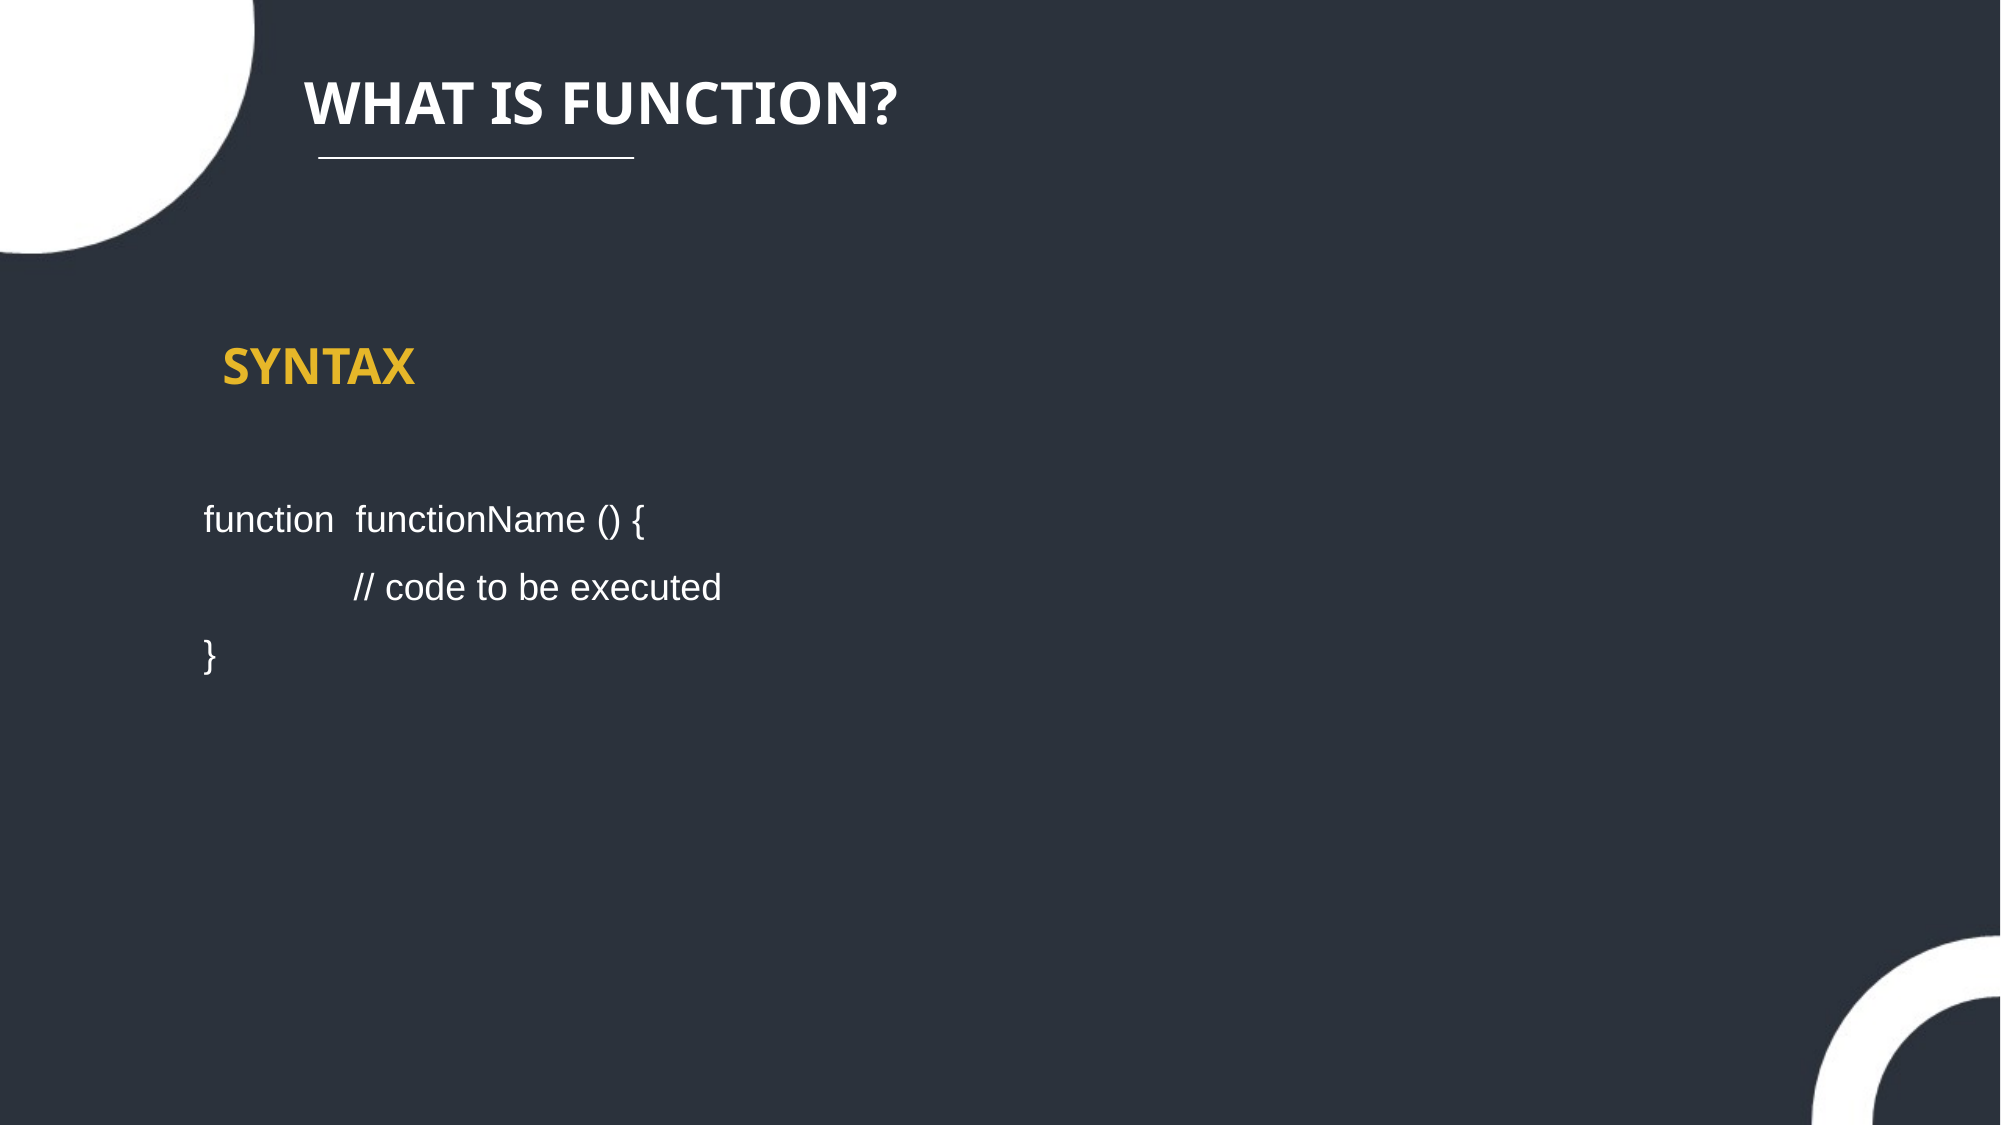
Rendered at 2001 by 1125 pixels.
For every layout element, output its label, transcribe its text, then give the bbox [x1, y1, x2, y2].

text_box SYNTAX [207, 326, 430, 402]
text_box WHAT IS FUNCTION? [289, 59, 1987, 144]
picture [0, 0, 2001, 1125]
text_box function functionName () { // code to be executed } [188, 465, 1189, 683]
